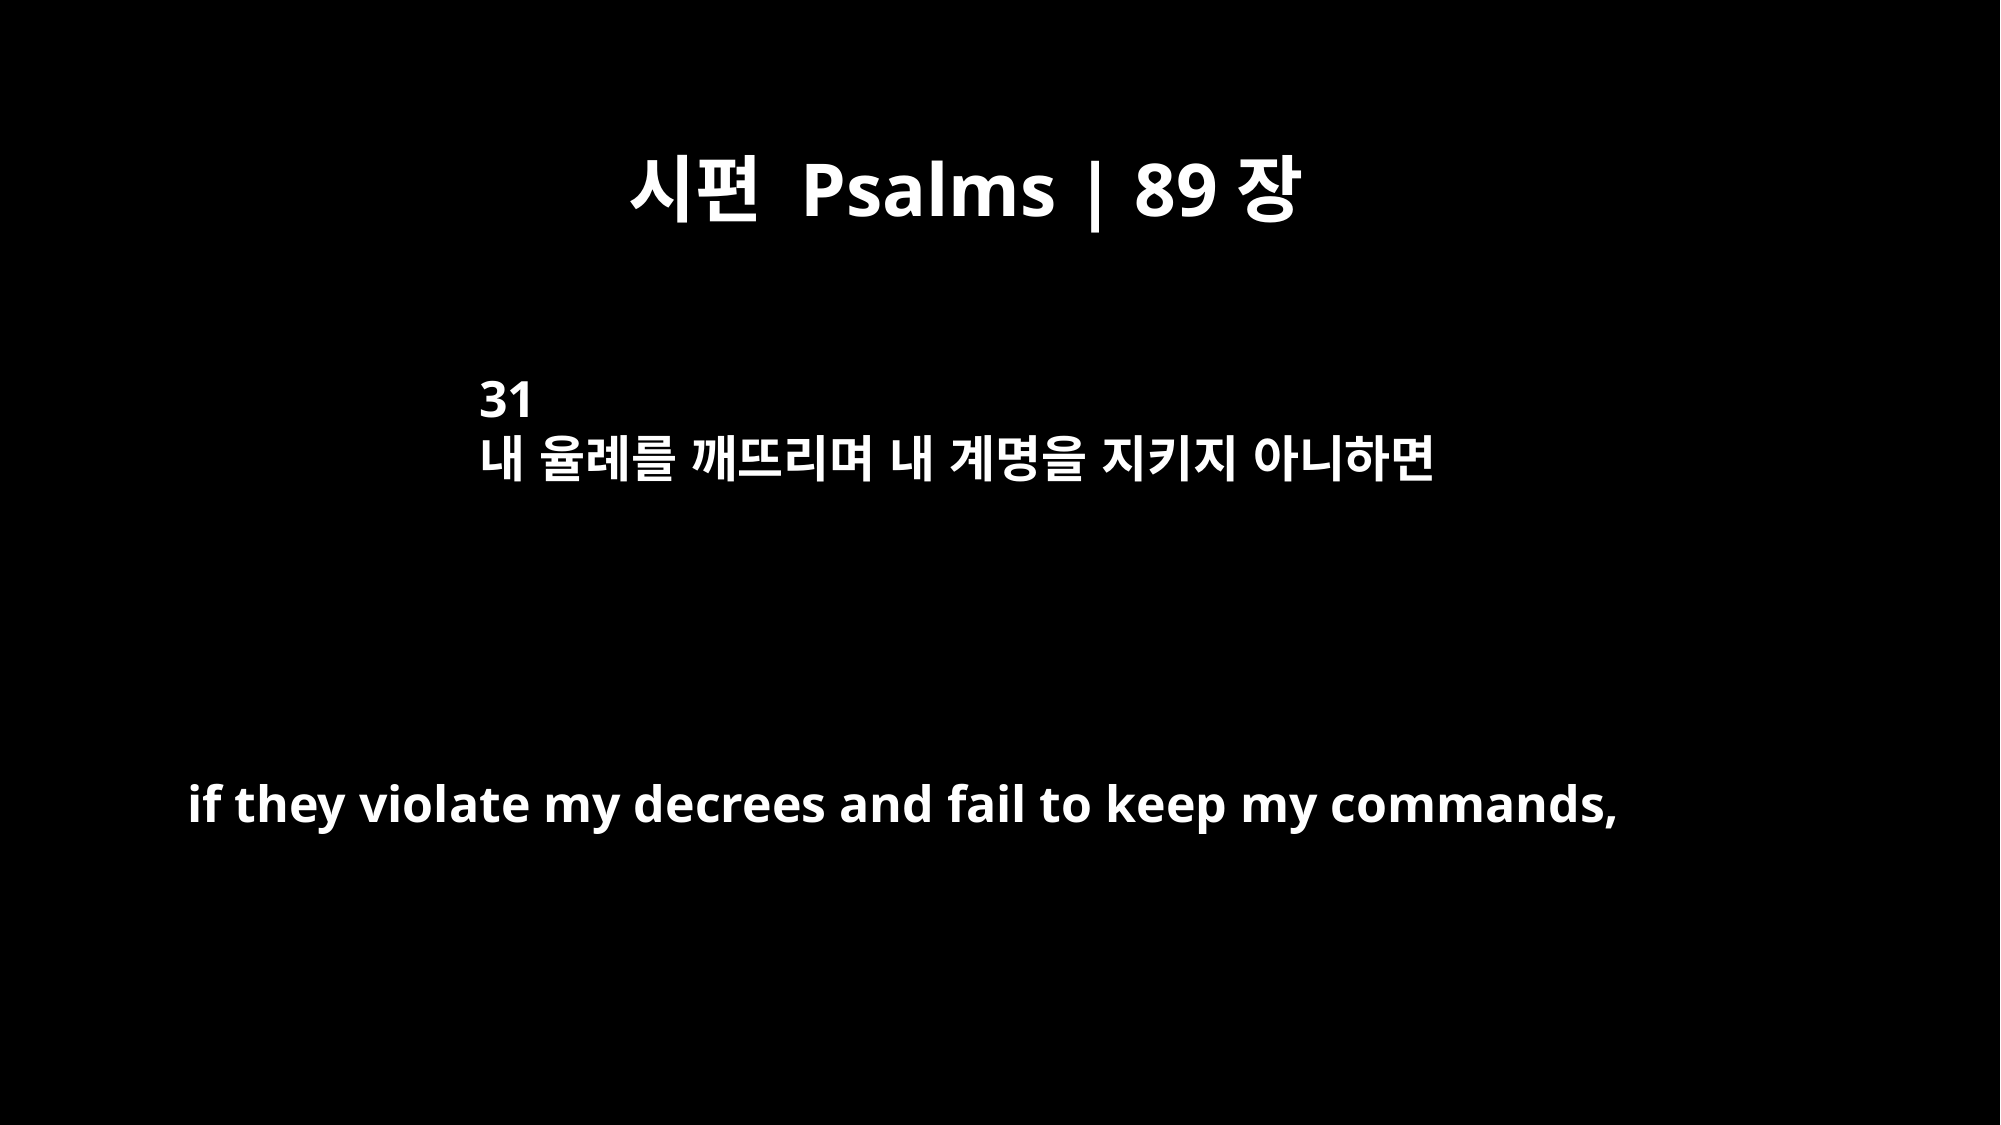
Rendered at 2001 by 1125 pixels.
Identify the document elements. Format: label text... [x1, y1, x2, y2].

text_box if they violate my decrees and fail to keep my commands, [172, 764, 1635, 840]
text_box 31 내 율례를 깨뜨리며 내 계명을 지키지 아니하면 [464, 359, 1453, 495]
text_box 시편 Psalms | 89장 [613, 136, 1319, 239]
